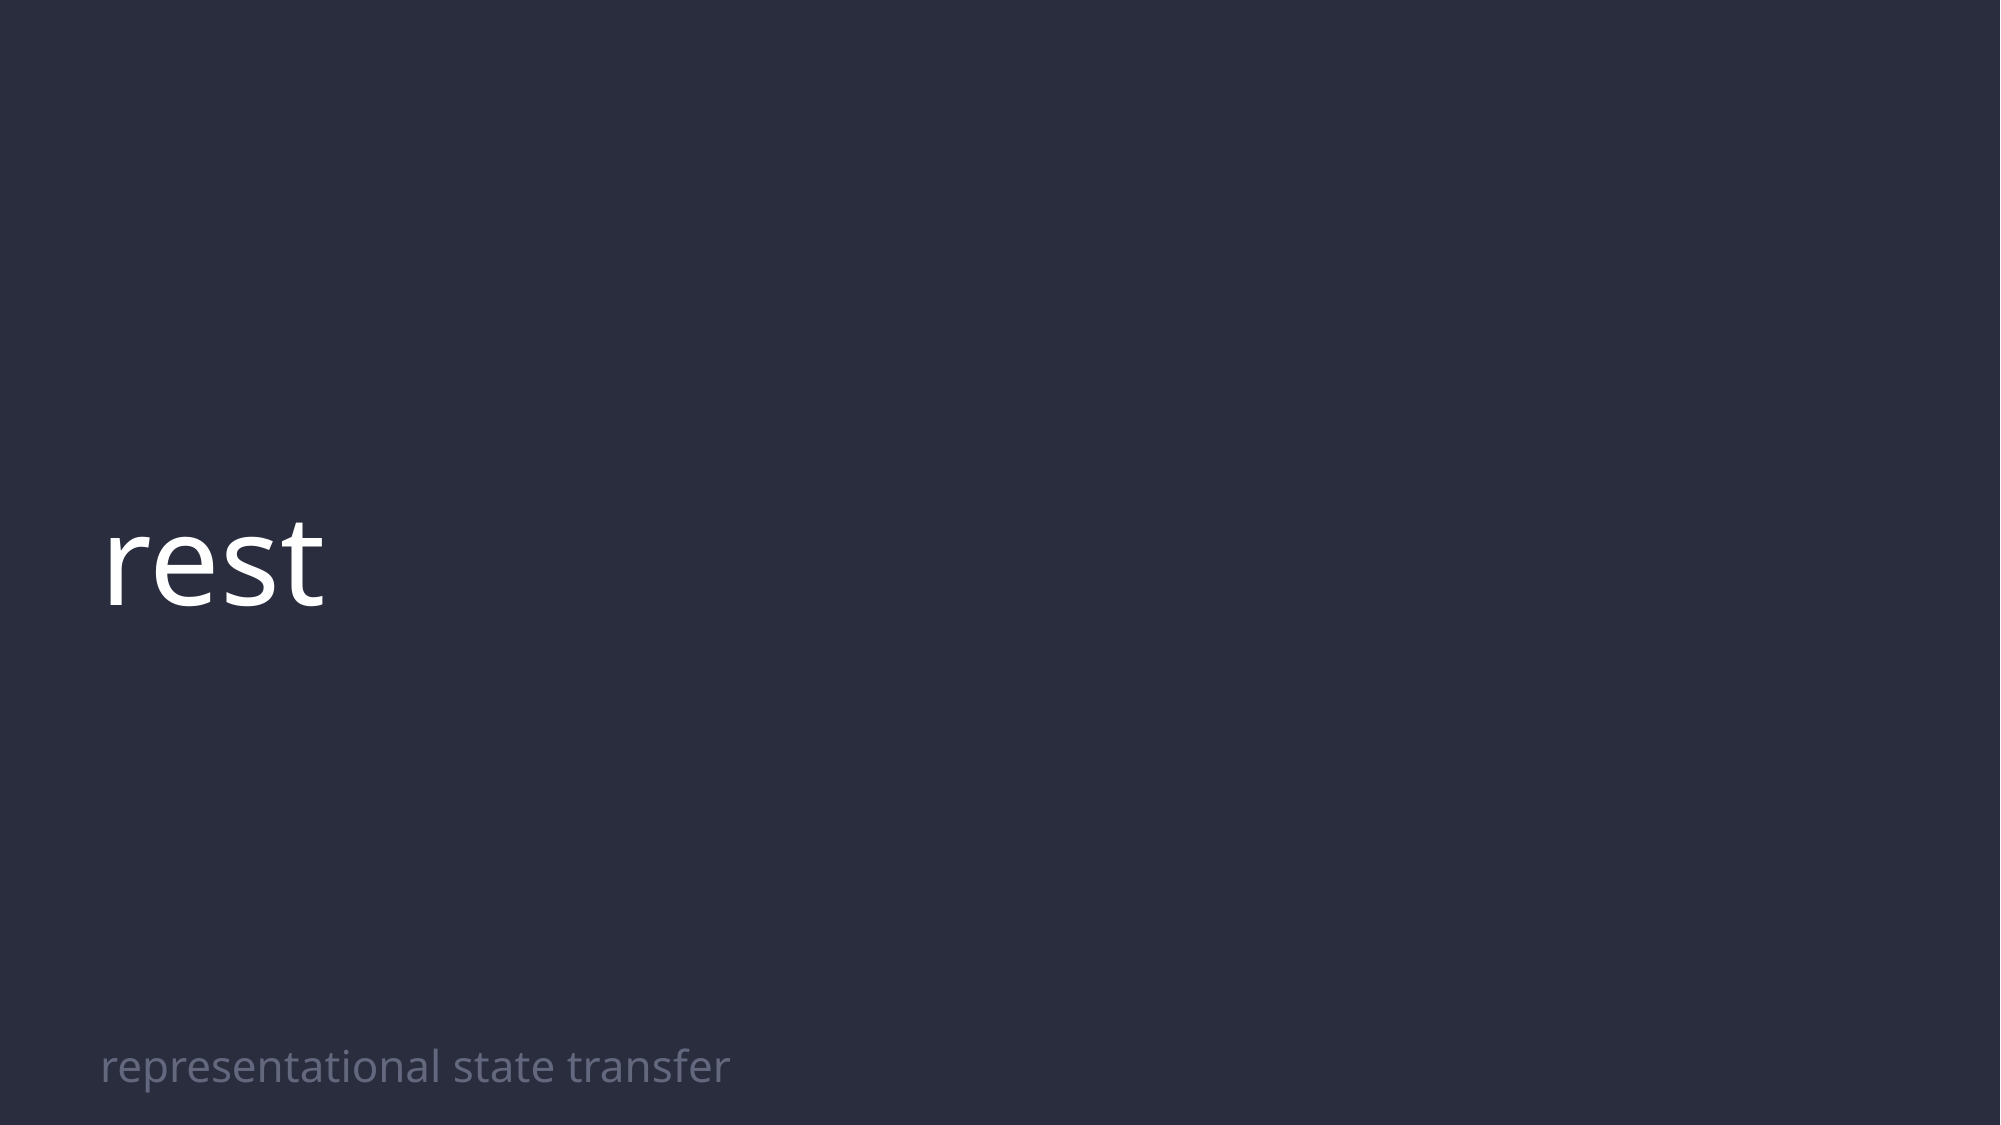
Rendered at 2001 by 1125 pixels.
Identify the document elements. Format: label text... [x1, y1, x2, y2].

list representational state transfer [100, 1037, 1901, 1100]
title rest [100, 493, 1901, 637]
